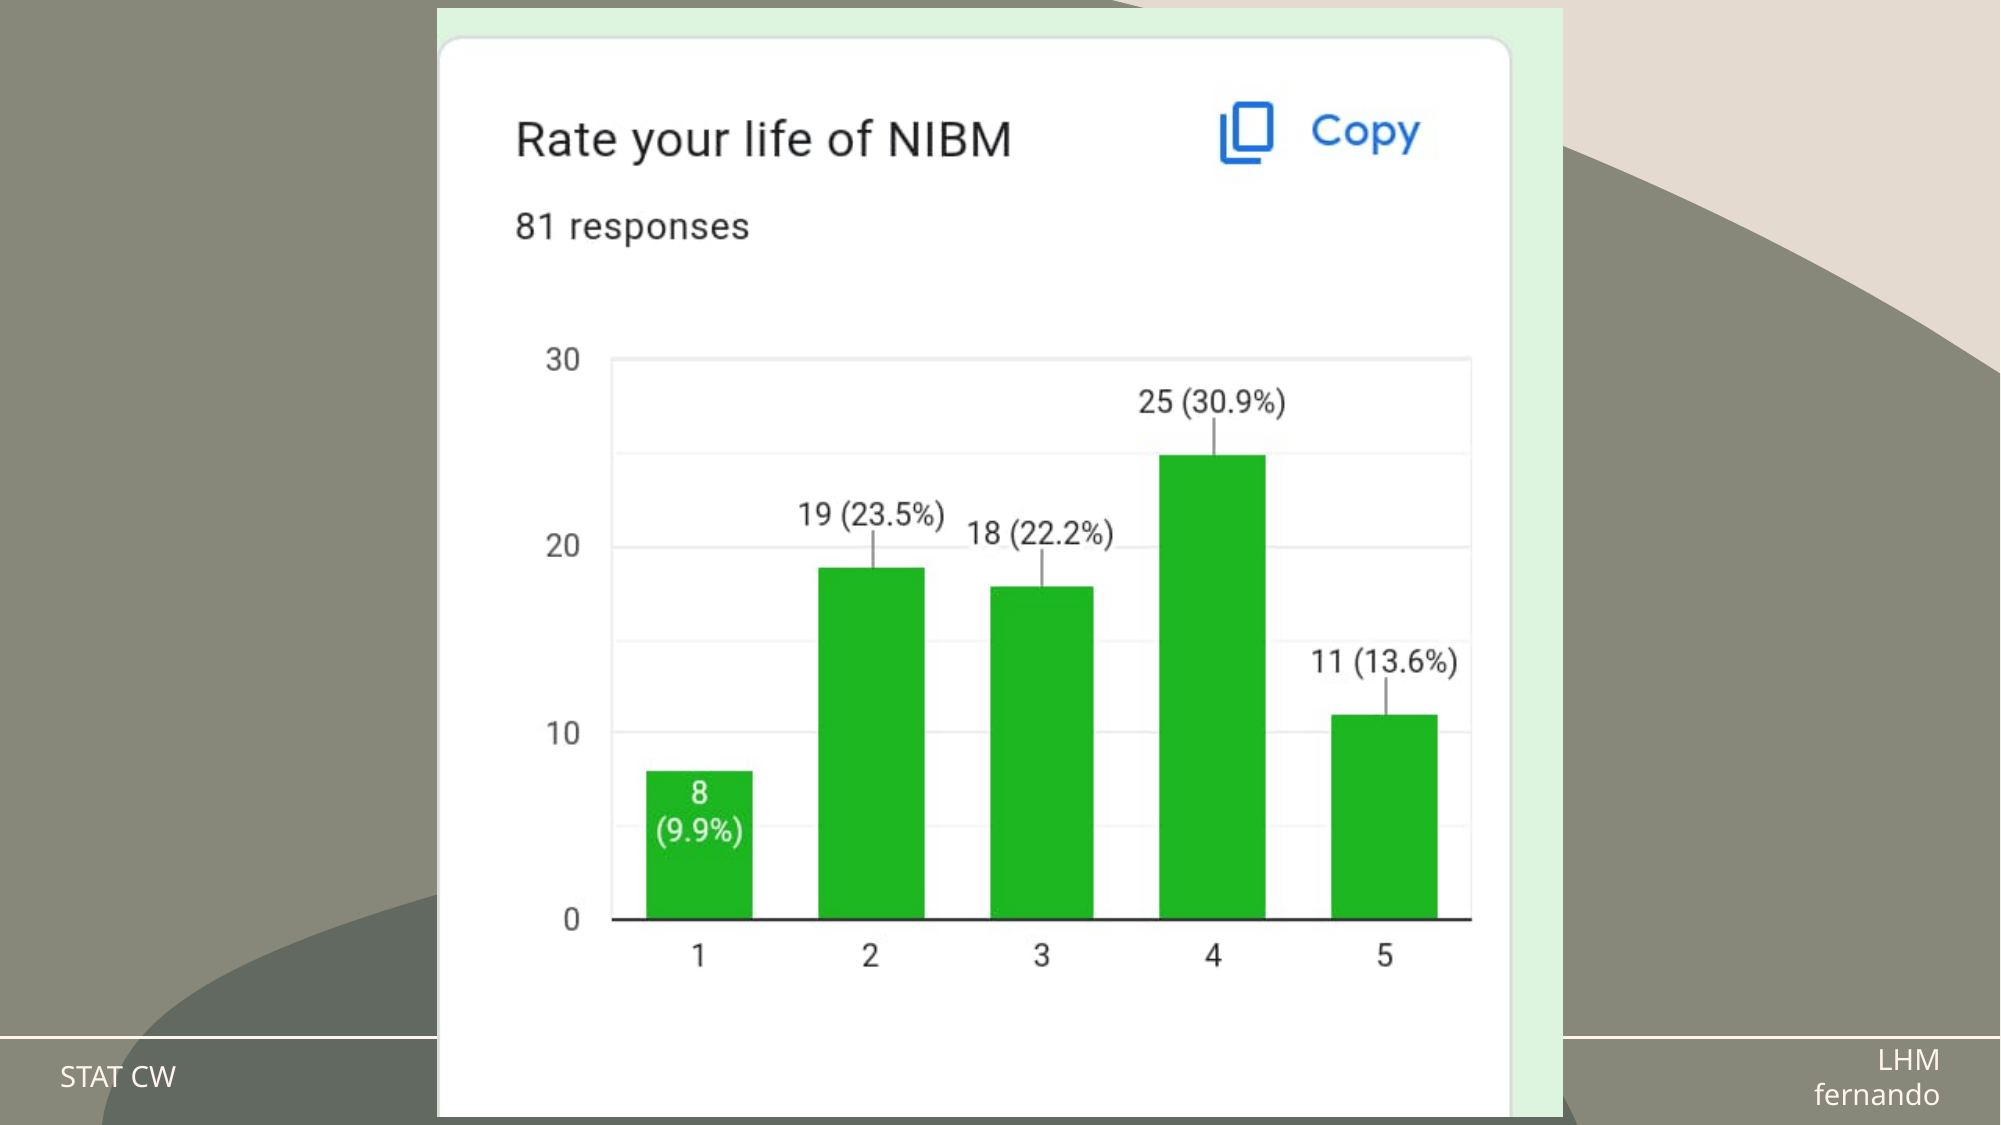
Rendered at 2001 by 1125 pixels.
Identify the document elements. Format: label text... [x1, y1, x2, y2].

text_box STAT CW [45, 1050, 207, 1102]
picture [437, 8, 1563, 1117]
text_box LHM fernando [1793, 1050, 1956, 1102]
